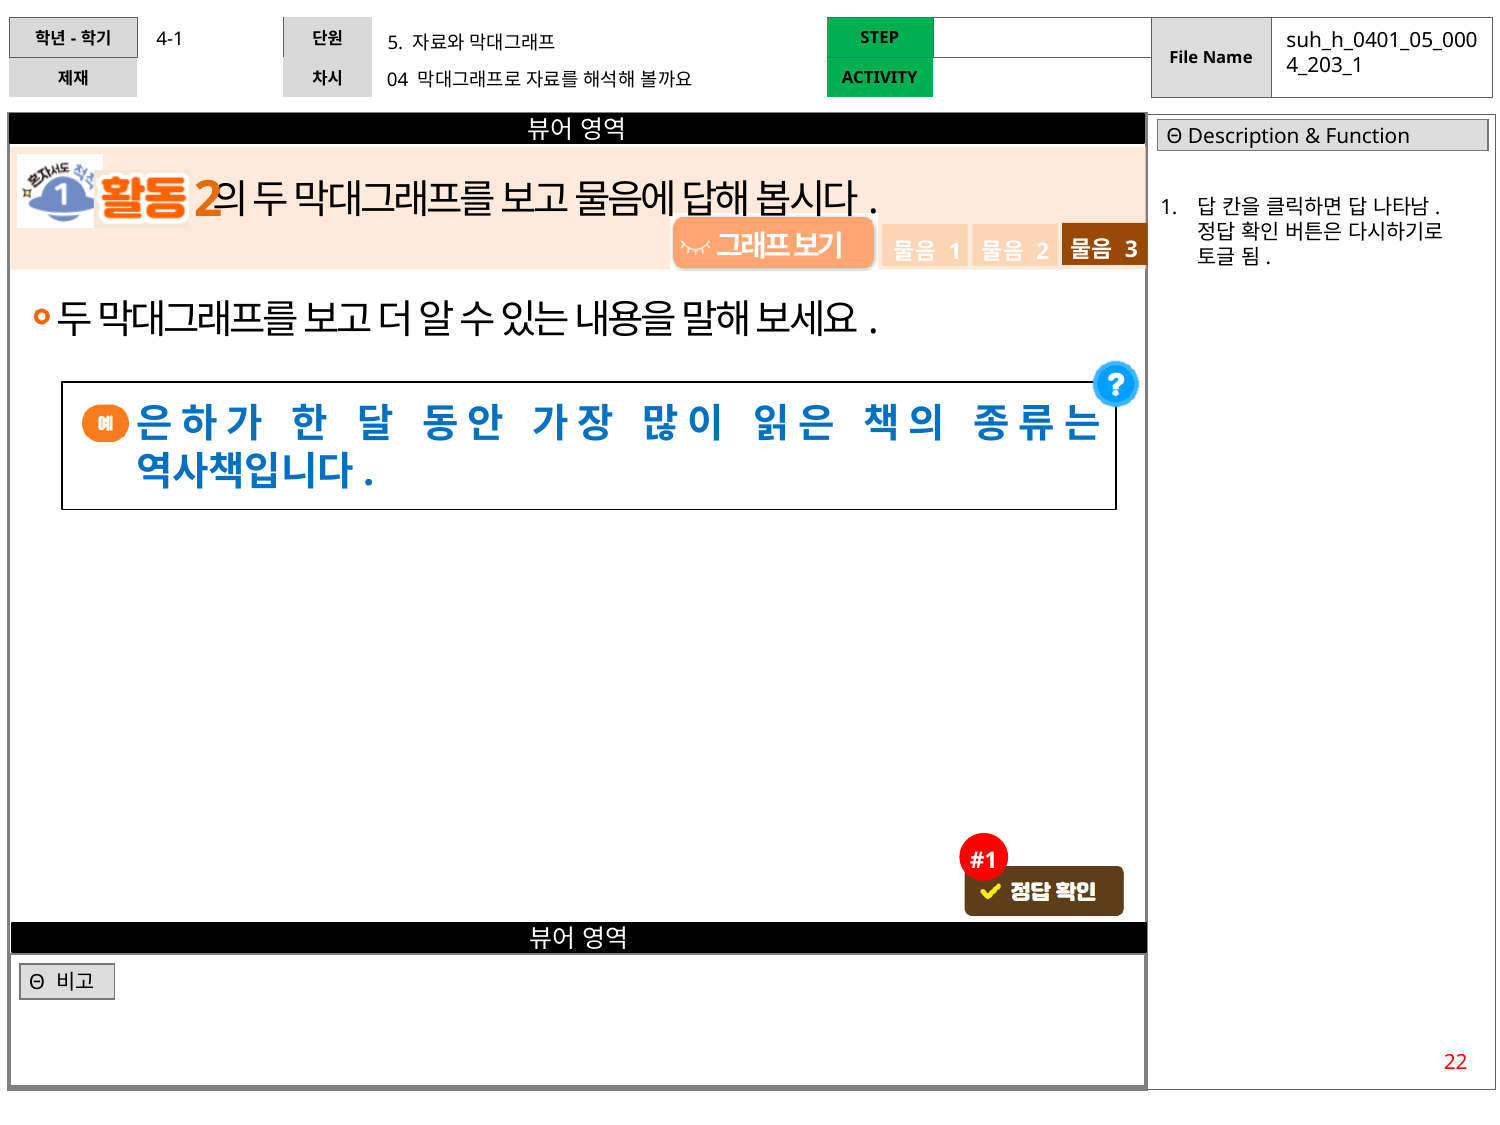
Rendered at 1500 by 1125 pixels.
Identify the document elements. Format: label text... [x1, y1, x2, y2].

text_box 4-1 [141, 18, 284, 55]
text_box 04 막대그래프로 자료를 해석해 볼까요 [372, 60, 821, 96]
text_box #1 [957, 830, 1011, 866]
text_box 5. 자료와 막대그래프 [372, 23, 828, 48]
text_box 2 [178, 159, 234, 234]
text_box 답 칸을 클릭하면 답 나타남. 정답 확인 버튼은 다시하기로 토글 됨. [1145, 154, 1500, 276]
picture [17, 154, 190, 228]
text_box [61, 355, 1146, 510]
picture [963, 863, 1126, 918]
text_box [1145, 276, 1500, 326]
text_box 두 막대그래프를 보고 더 알 수 있는 내용을 말해 보세요. [41, 286, 1139, 349]
text_box suh_h_0401_05_0004_203_1 [1271, 18, 1500, 84]
picture [670, 213, 878, 271]
picture [80, 402, 131, 443]
picture [31, 305, 51, 327]
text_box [881, 215, 1158, 268]
text_box 의 두 막대그래프를 보고 물음에 답해 봅시다. [234, 166, 1146, 229]
text_box [9, 145, 1148, 272]
table_header Θ Description & Function [1158, 120, 1487, 150]
